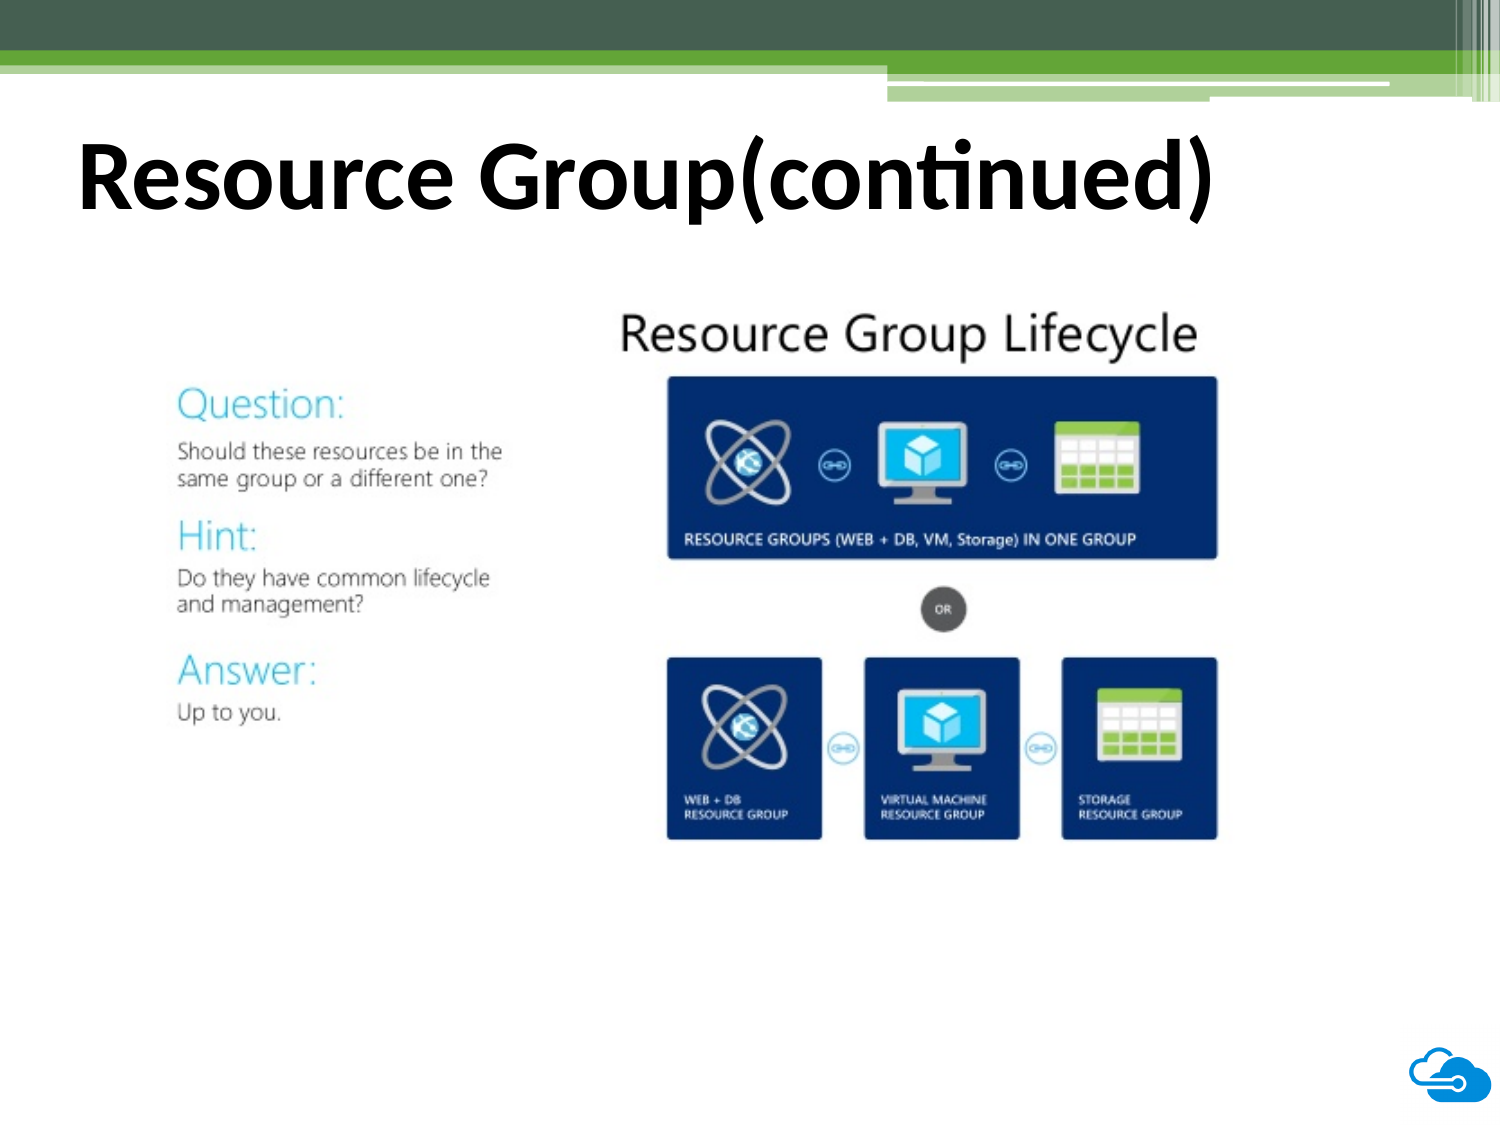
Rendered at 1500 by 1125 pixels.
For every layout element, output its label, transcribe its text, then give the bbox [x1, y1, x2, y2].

text_box Resource Group(continued) [62, 102, 1363, 237]
picture [138, 238, 1287, 885]
picture [1399, 1024, 1500, 1125]
